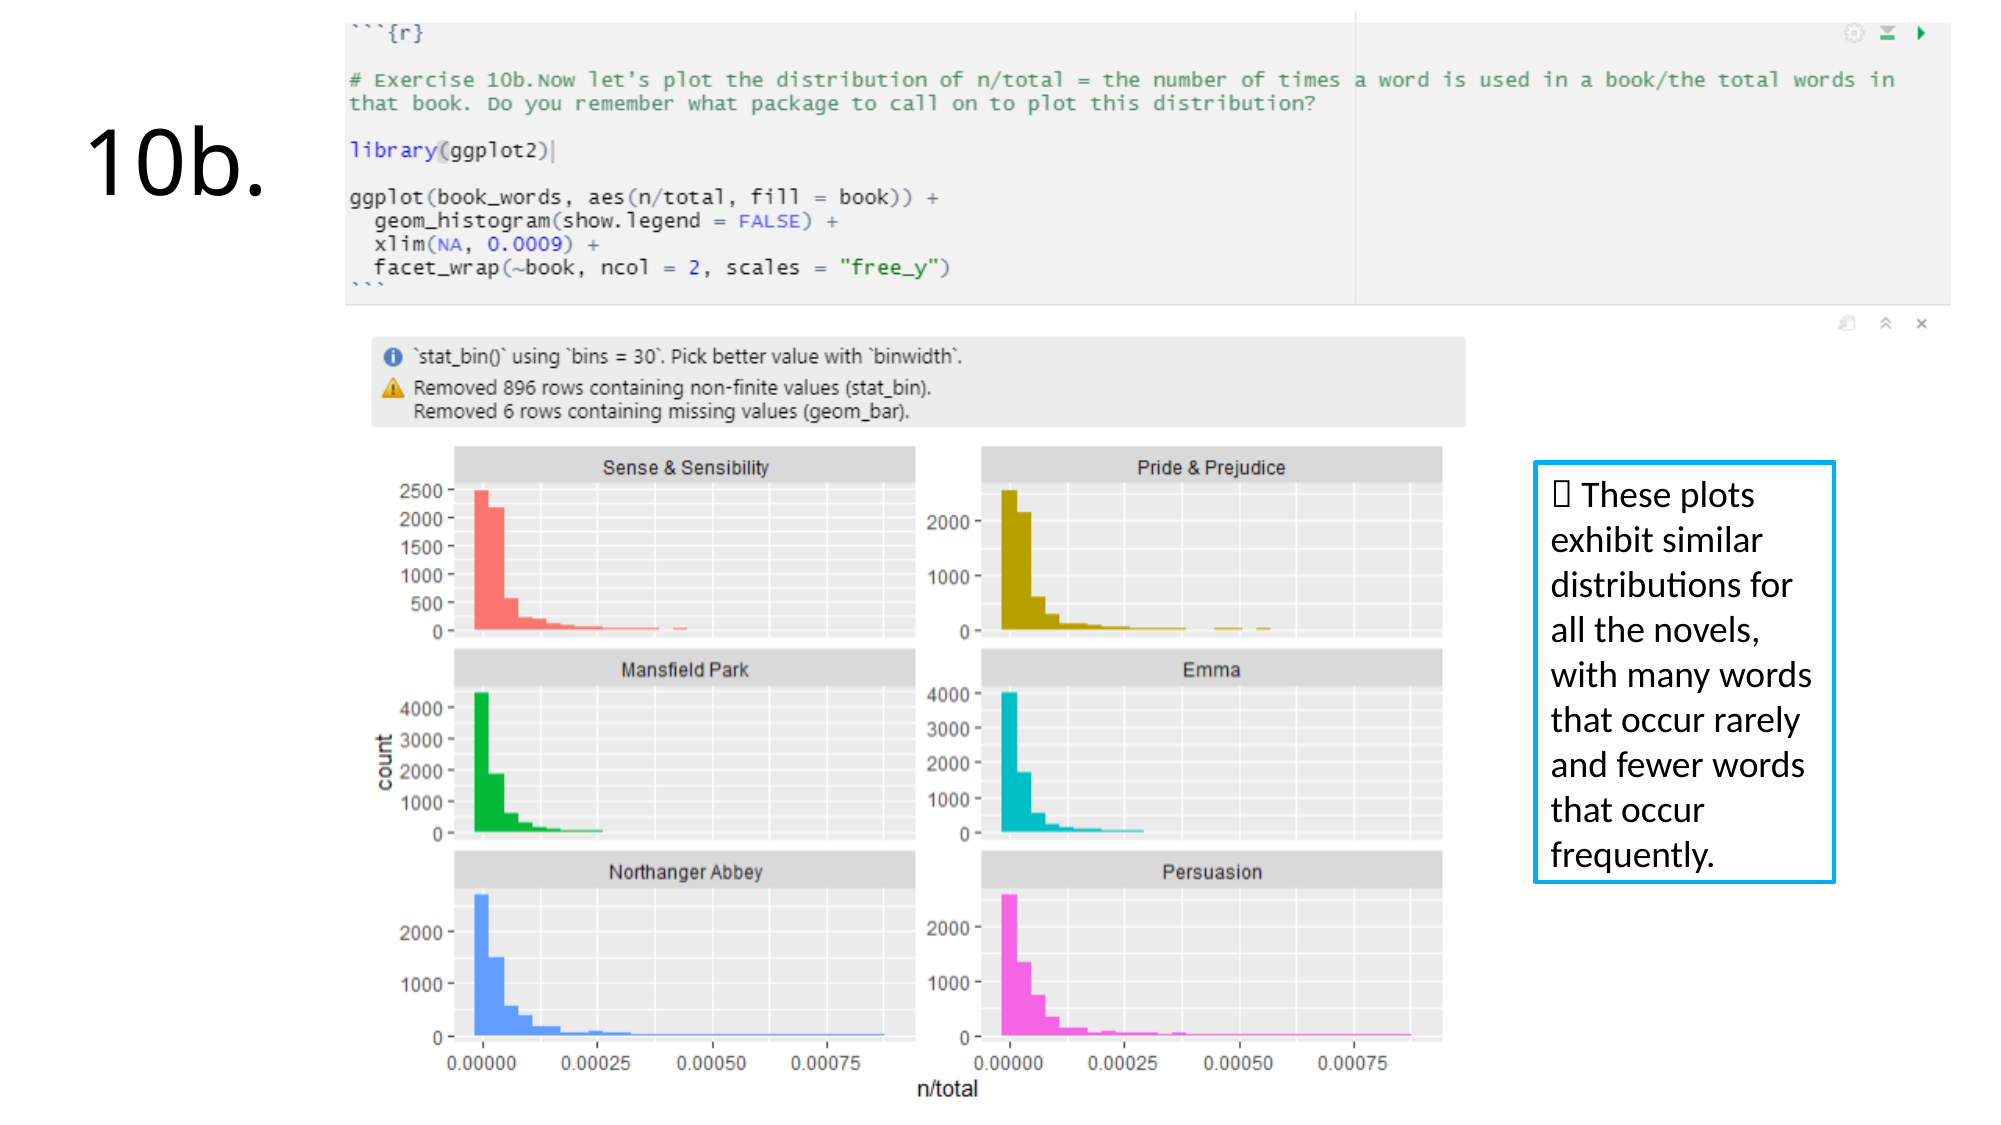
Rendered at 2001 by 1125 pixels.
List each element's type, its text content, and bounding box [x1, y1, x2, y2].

title 10b. [67, 56, 345, 274]
picture [345, 12, 1951, 1125]
